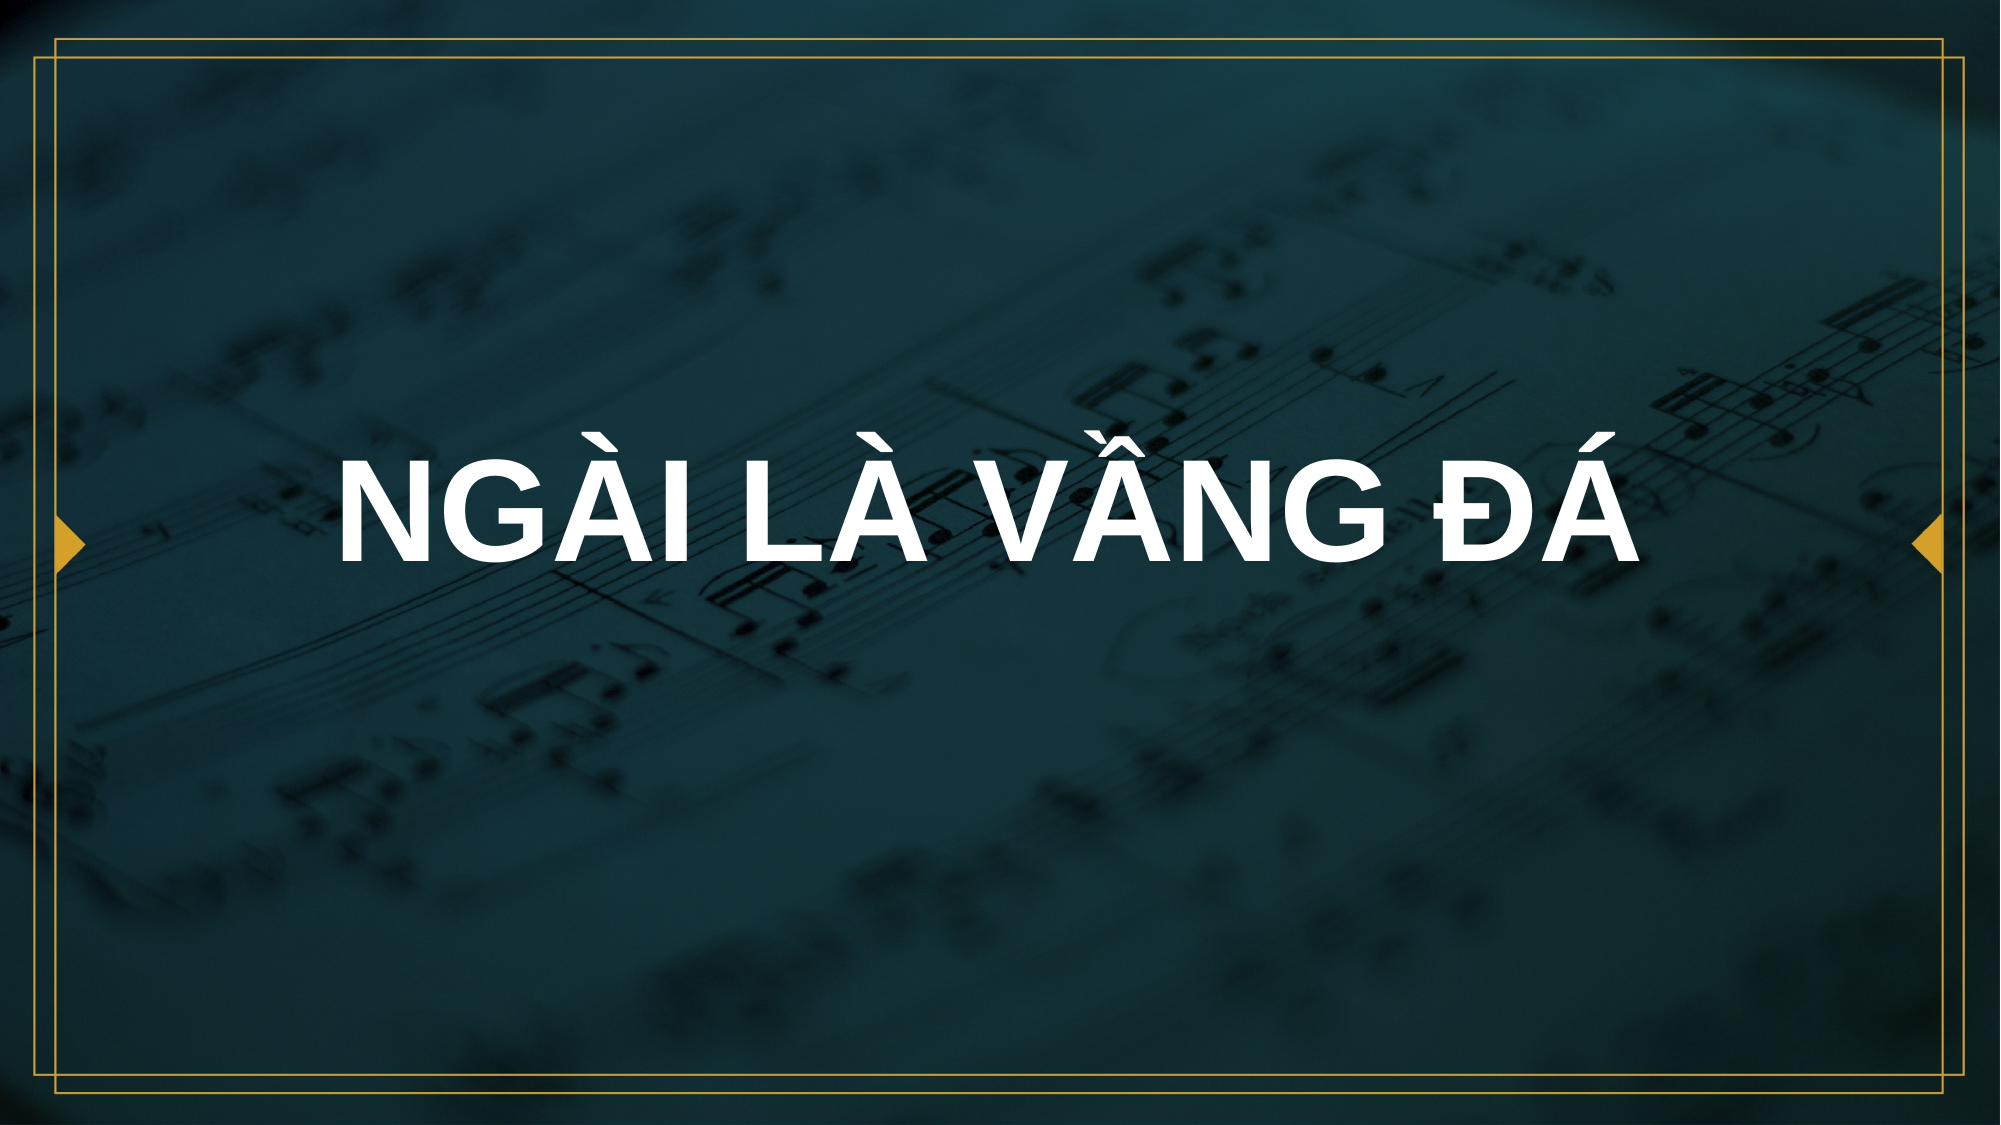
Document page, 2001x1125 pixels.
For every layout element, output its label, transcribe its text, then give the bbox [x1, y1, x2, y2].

title NGÀI LÀ VẦNG ĐÁ [103, 151, 1875, 821]
picture [0, 0, 2000, 1125]
